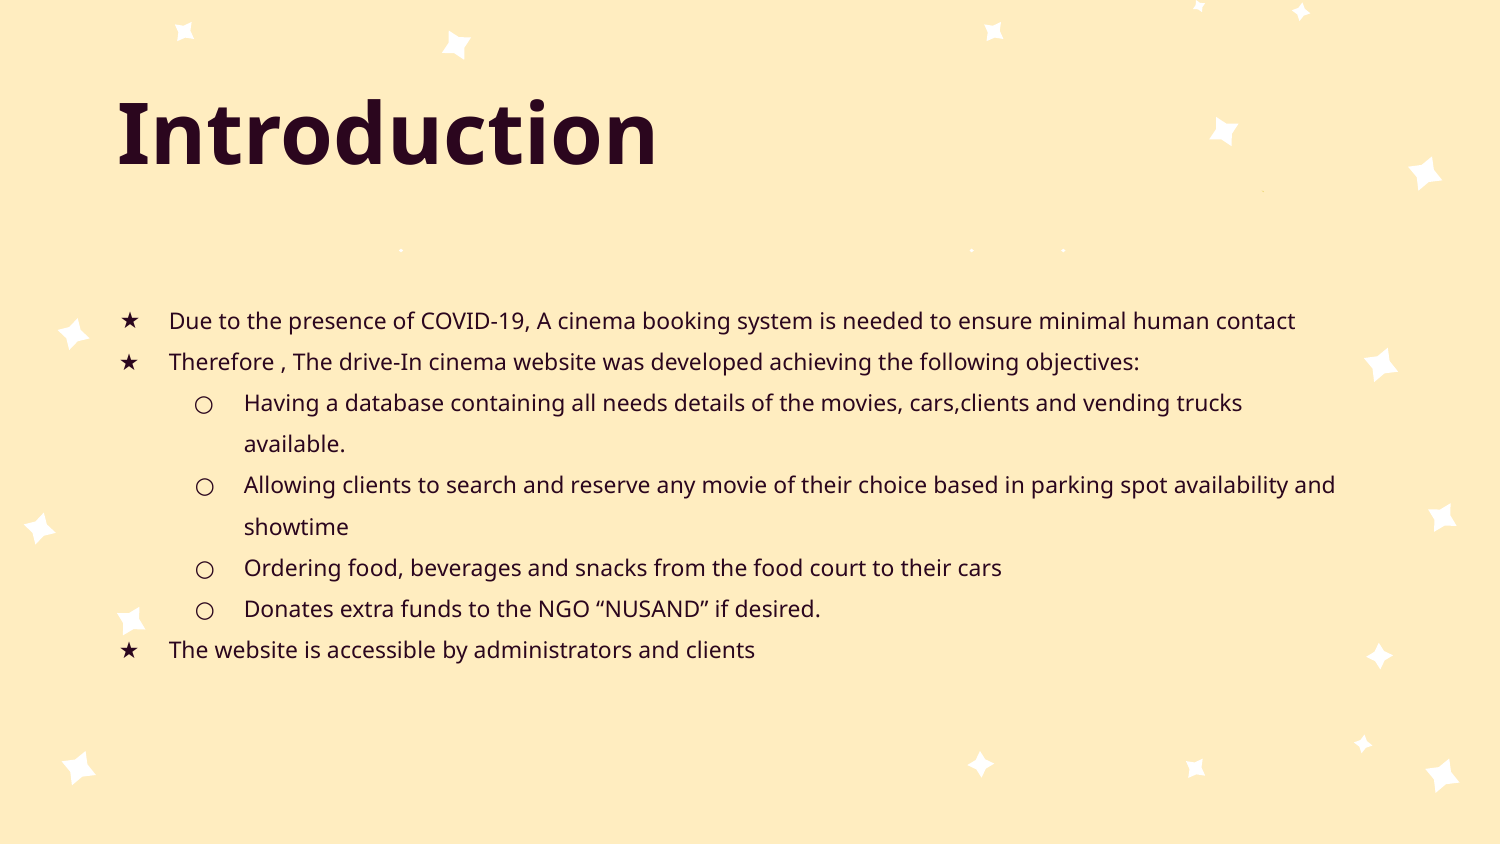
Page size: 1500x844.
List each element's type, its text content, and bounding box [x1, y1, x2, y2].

subtitle Due to the presence of COVID-19, A cinema booking system is needed to ensure minimal human contact Therefore , The drive-In cinema website was developed achieving the following objectives: Having a database containing all needs details of the movies, cars,clients and vending trucks available. Allowing clients to search and reserve any movie of their choice based in parking spot availability and showtime Ordering food, beverages and snacks from the food court to their cars Donates extra funds to the NGO “NUSAND” if desired. The website is accessible by administrators and clients [93, 292, 1344, 564]
title Introduction [116, 79, 1383, 190]
